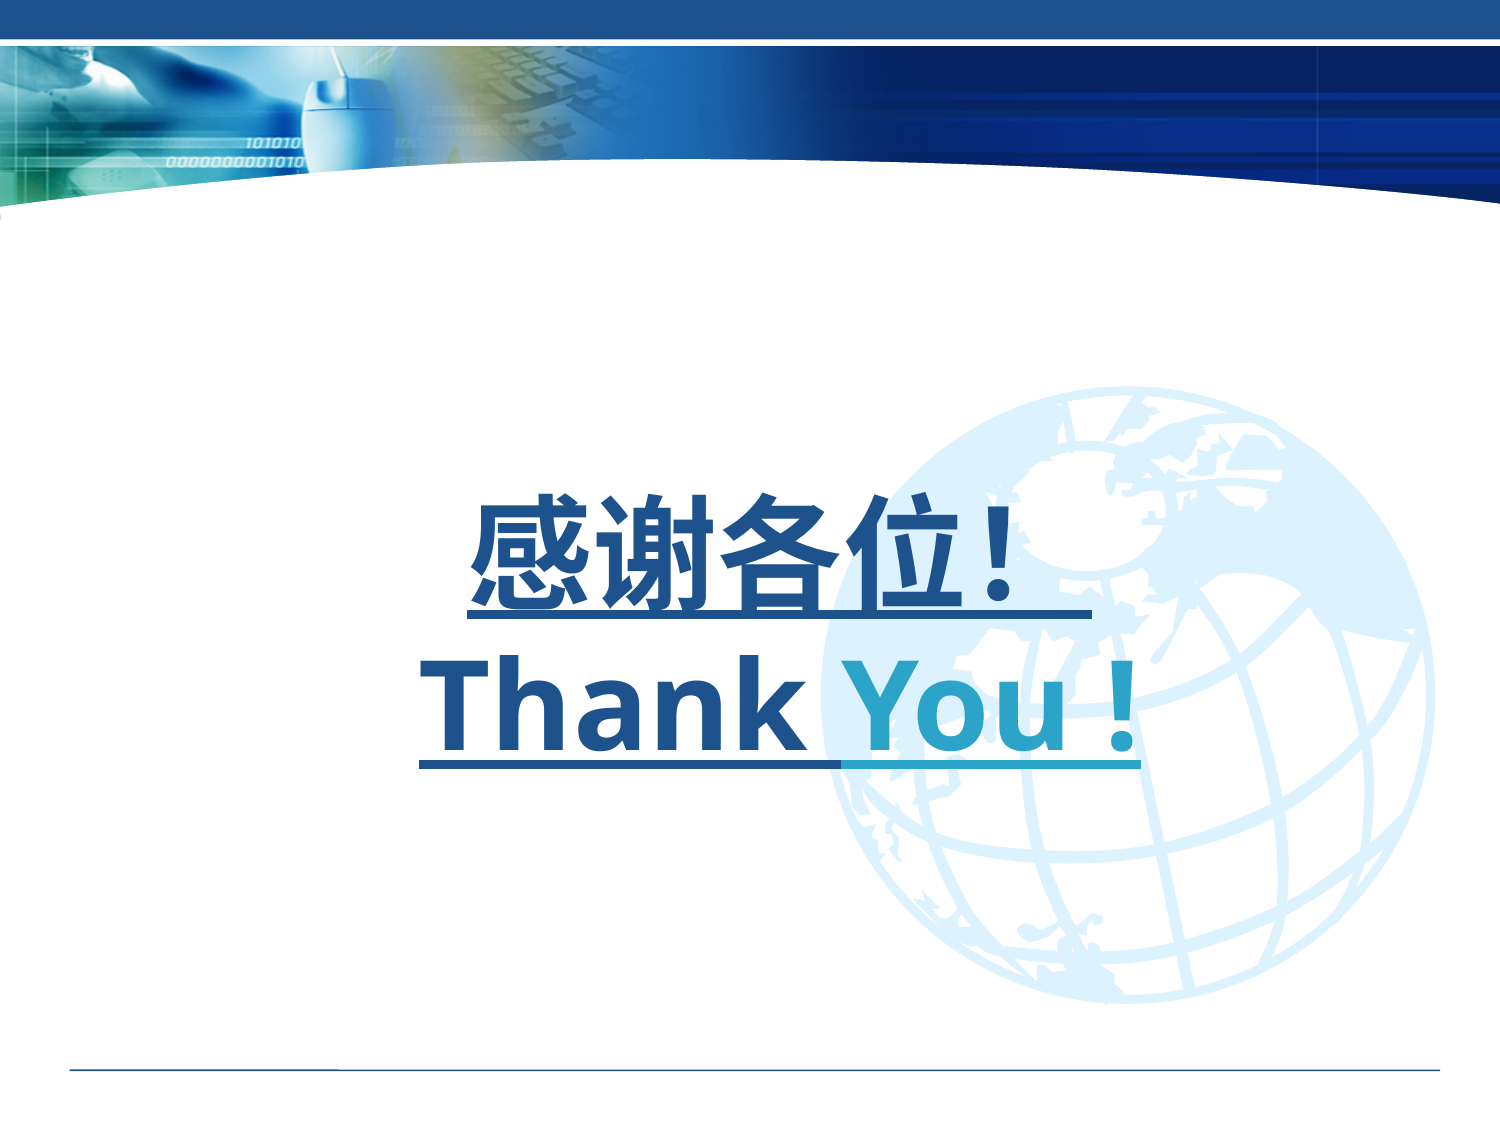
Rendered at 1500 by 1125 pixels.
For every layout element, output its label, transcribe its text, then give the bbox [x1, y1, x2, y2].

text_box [820, 385, 1436, 1012]
text_box 感谢各位！ Thank You ! [218, 467, 815, 693]
picture [0, 46, 1500, 206]
